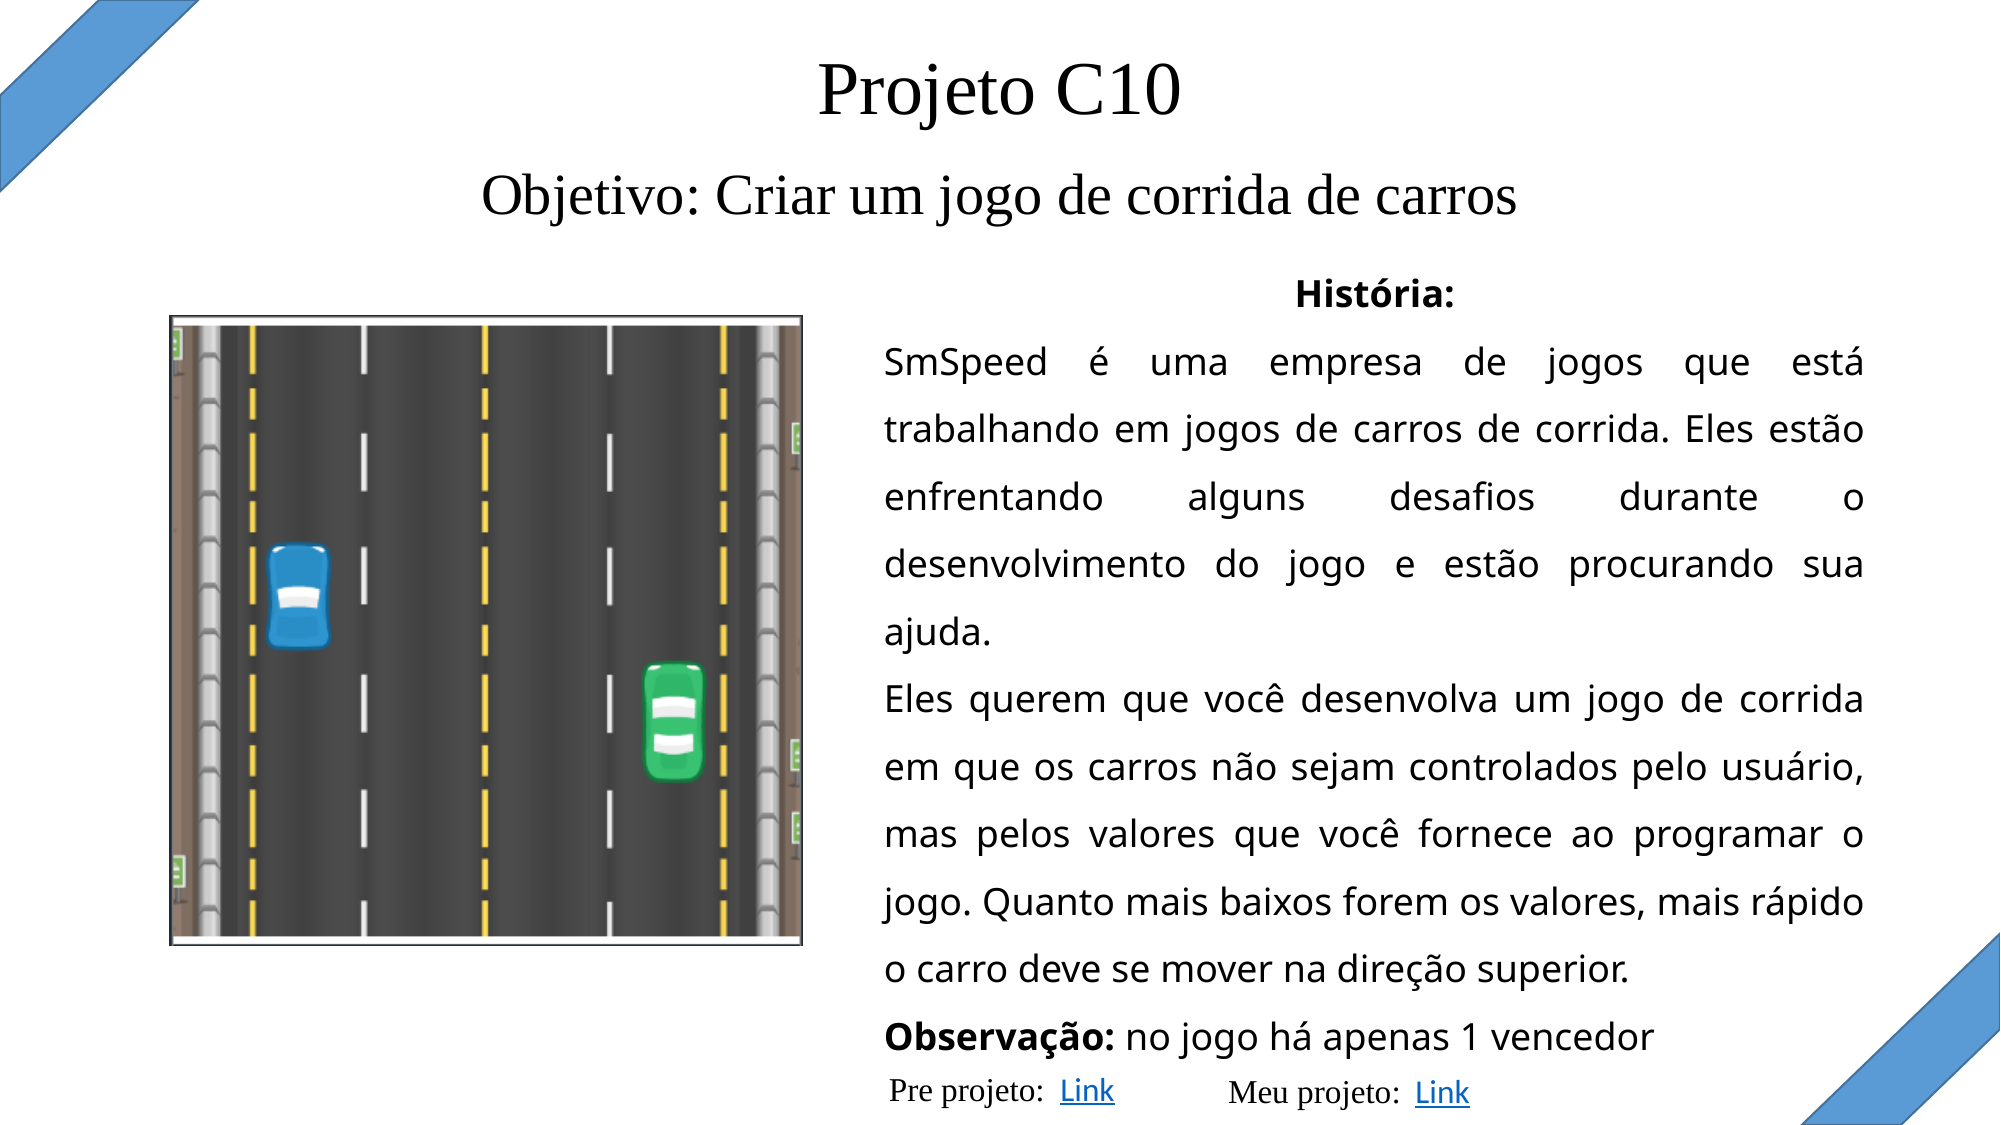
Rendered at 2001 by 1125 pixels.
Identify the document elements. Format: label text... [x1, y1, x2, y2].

text_box Link [1073, 1066, 1213, 1115]
title Projeto C10 [137, 41, 1863, 139]
text_box Link [1434, 1066, 1528, 1118]
text_box Objetivo: Criar um jogo de corrida de carros [167, 148, 1832, 234]
text_box [1800, 932, 2000, 1125]
text_box Pre projeto: [873, 1066, 1073, 1116]
text_box Meu projeto: [1213, 1066, 1434, 1118]
picture [169, 315, 803, 946]
text_box [0, 0, 200, 193]
text_box História: SmSpeed é uma empresa de jogos que está trabalhando em jogos de carros de corrida. Eles estão enfrentando alguns desafios durante o desenvolvimento do jogo e estão procurando sua ajuda. Eles querem que você desenvolva um jogo de corrida em que os carros não sejam controlados pelo usuário, mas pelos valores que você fornece ao programar o jogo. Quanto mais baixos forem os valores, mais rápido o carro deve se mover na direção superior. Observação: no jogo há apenas 1 vencedor [869, 262, 1881, 1066]
